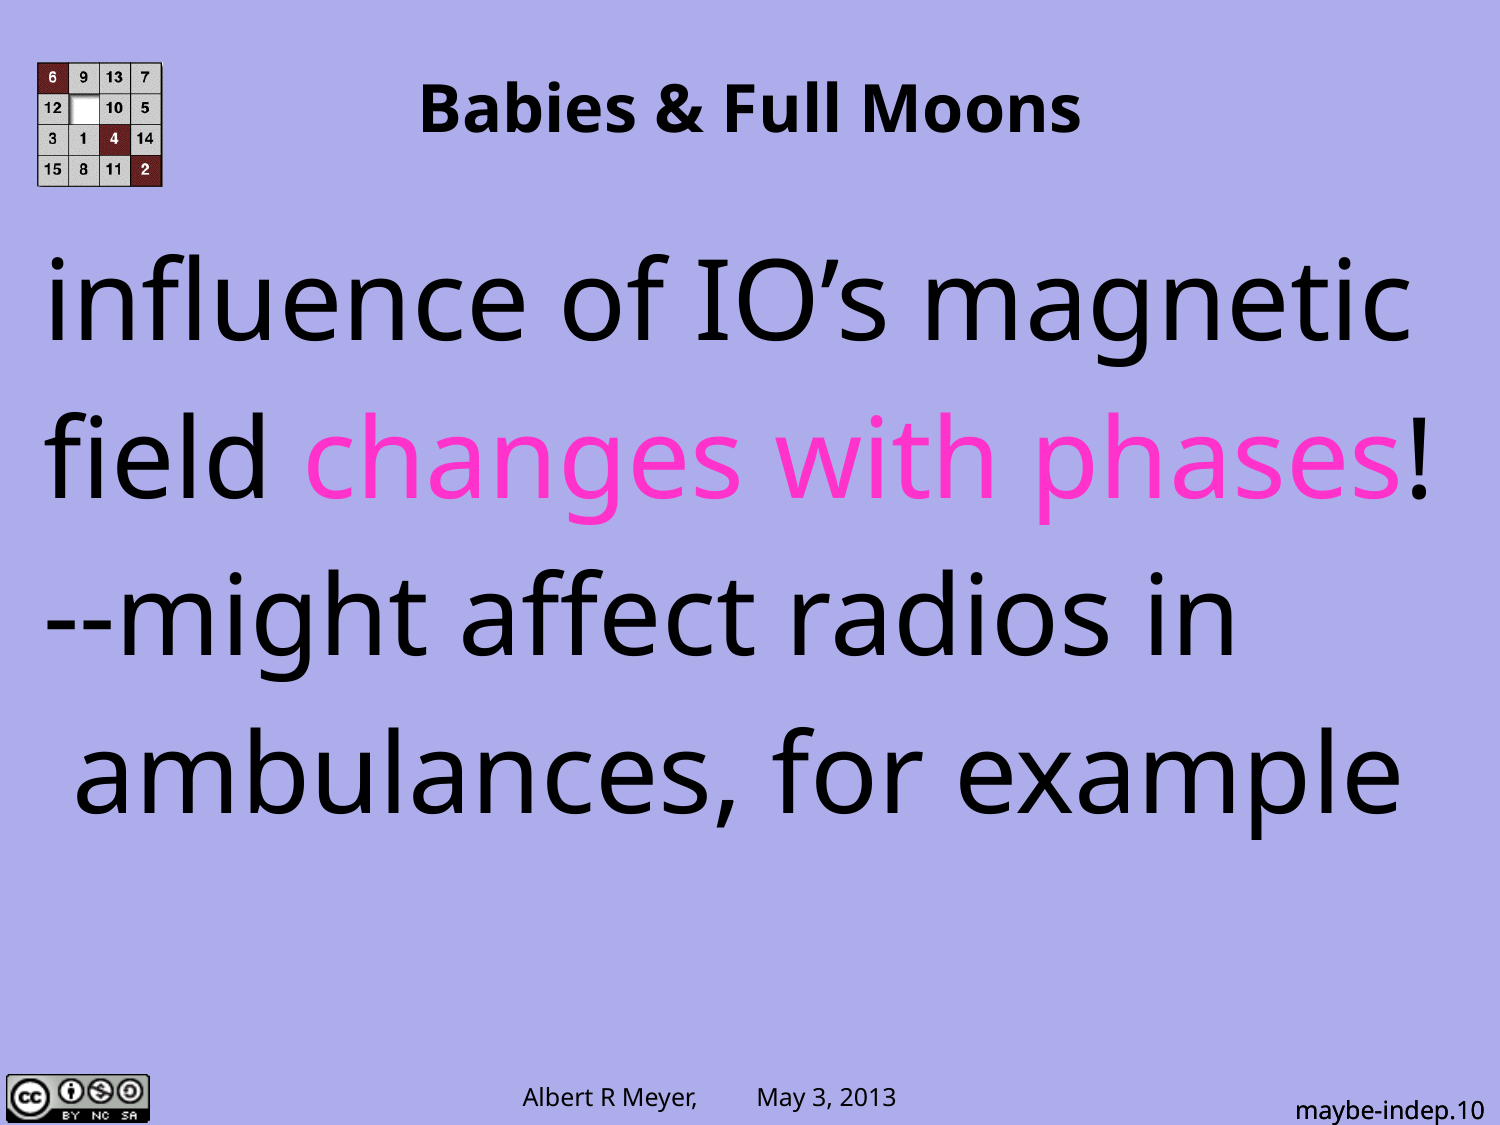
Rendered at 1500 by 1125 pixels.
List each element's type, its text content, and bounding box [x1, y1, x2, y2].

text_box maybe-indep.10 [1262, 1087, 1500, 1125]
picture [37, 62, 163, 187]
title Babies & Full Moons [212, 37, 1288, 176]
list influence of IO’s magnetic field changes with phases! --might affect radios in ambulances, for example [28, 220, 1469, 901]
picture [6, 1074, 150, 1123]
